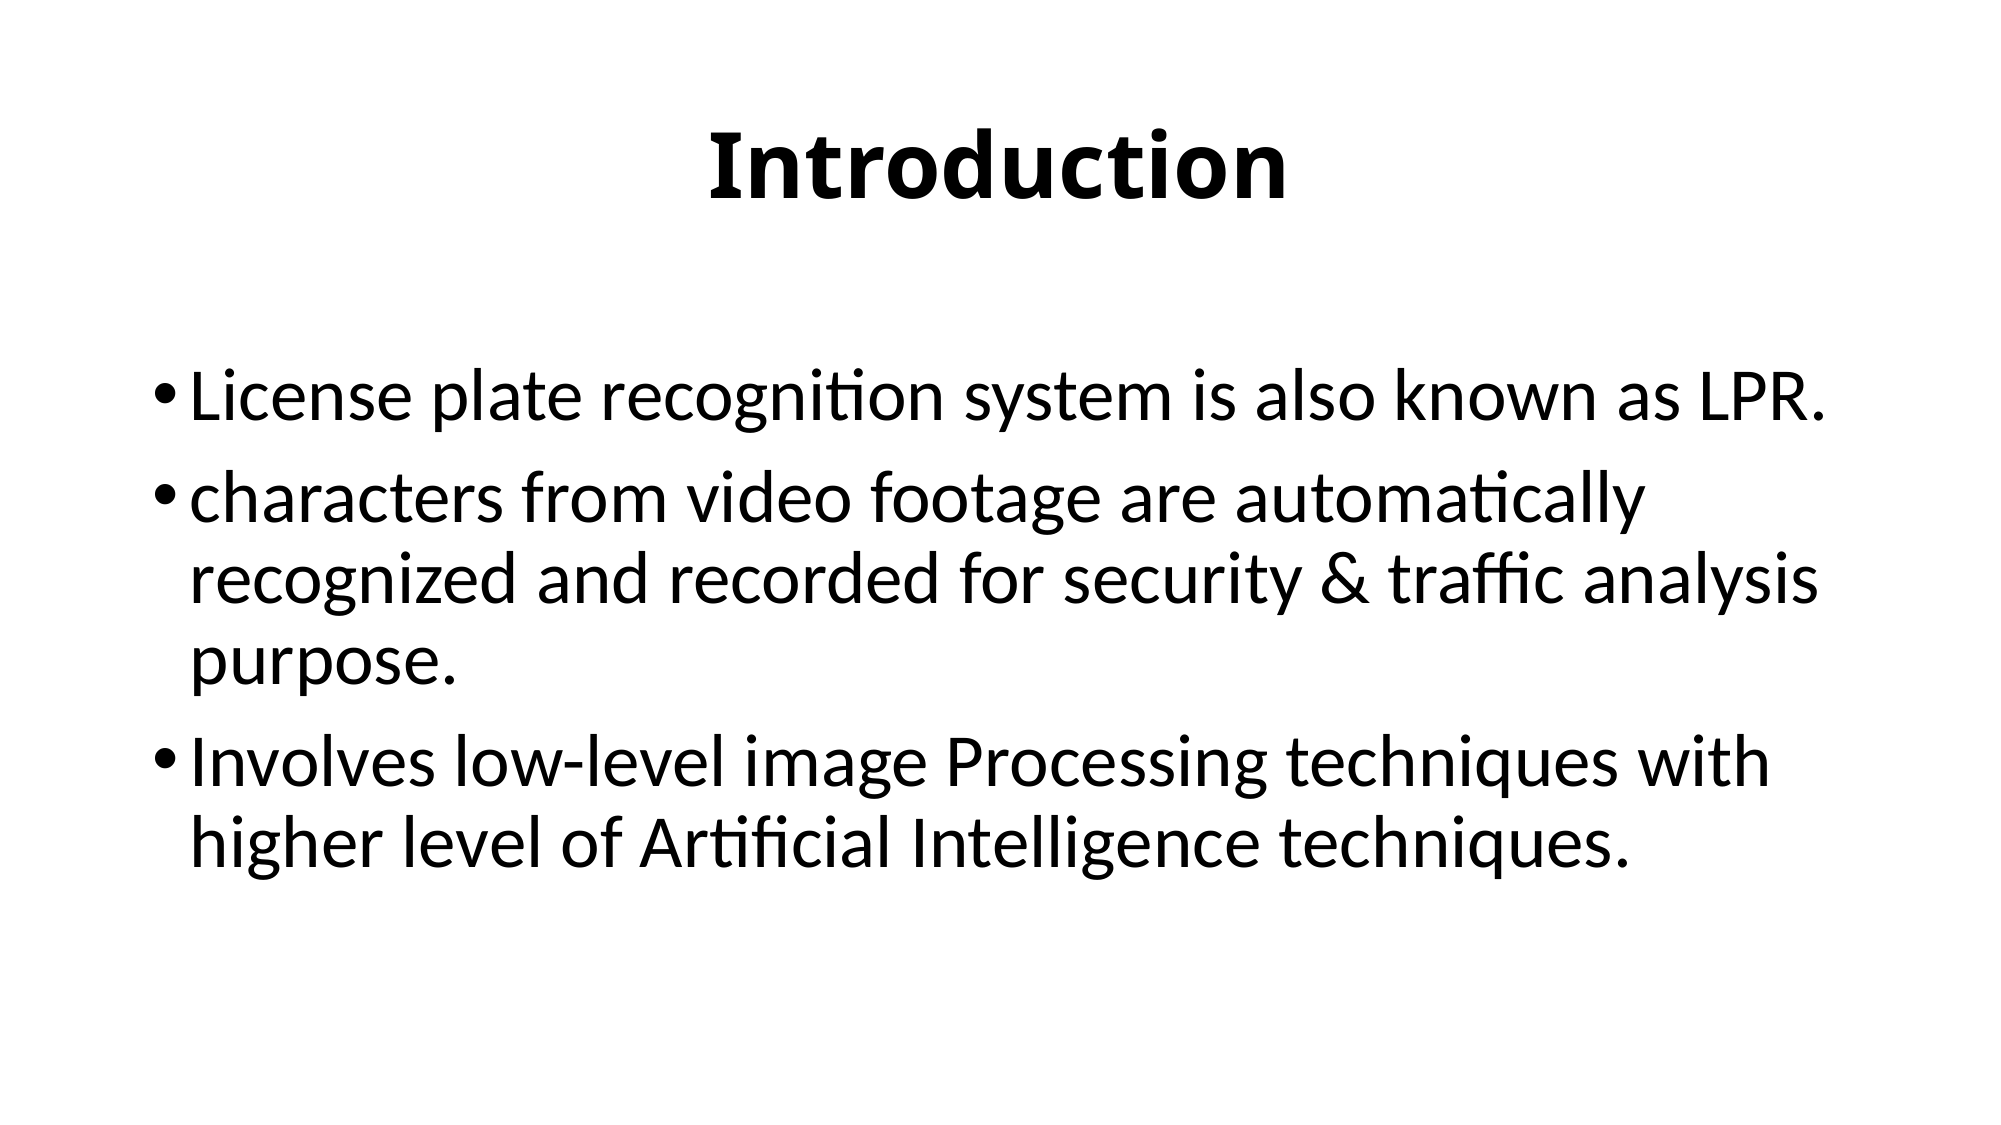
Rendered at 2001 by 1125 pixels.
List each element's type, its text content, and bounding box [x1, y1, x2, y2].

title Introduction [137, 59, 1863, 257]
list License plate recognition system is also known as LPR. characters from video footage are automatically recognized and recorded for security & traffic analysis purpose. Involves low-level image Processing techniques with higher level of Artificial Intelligence techniques. [137, 257, 1863, 1014]
